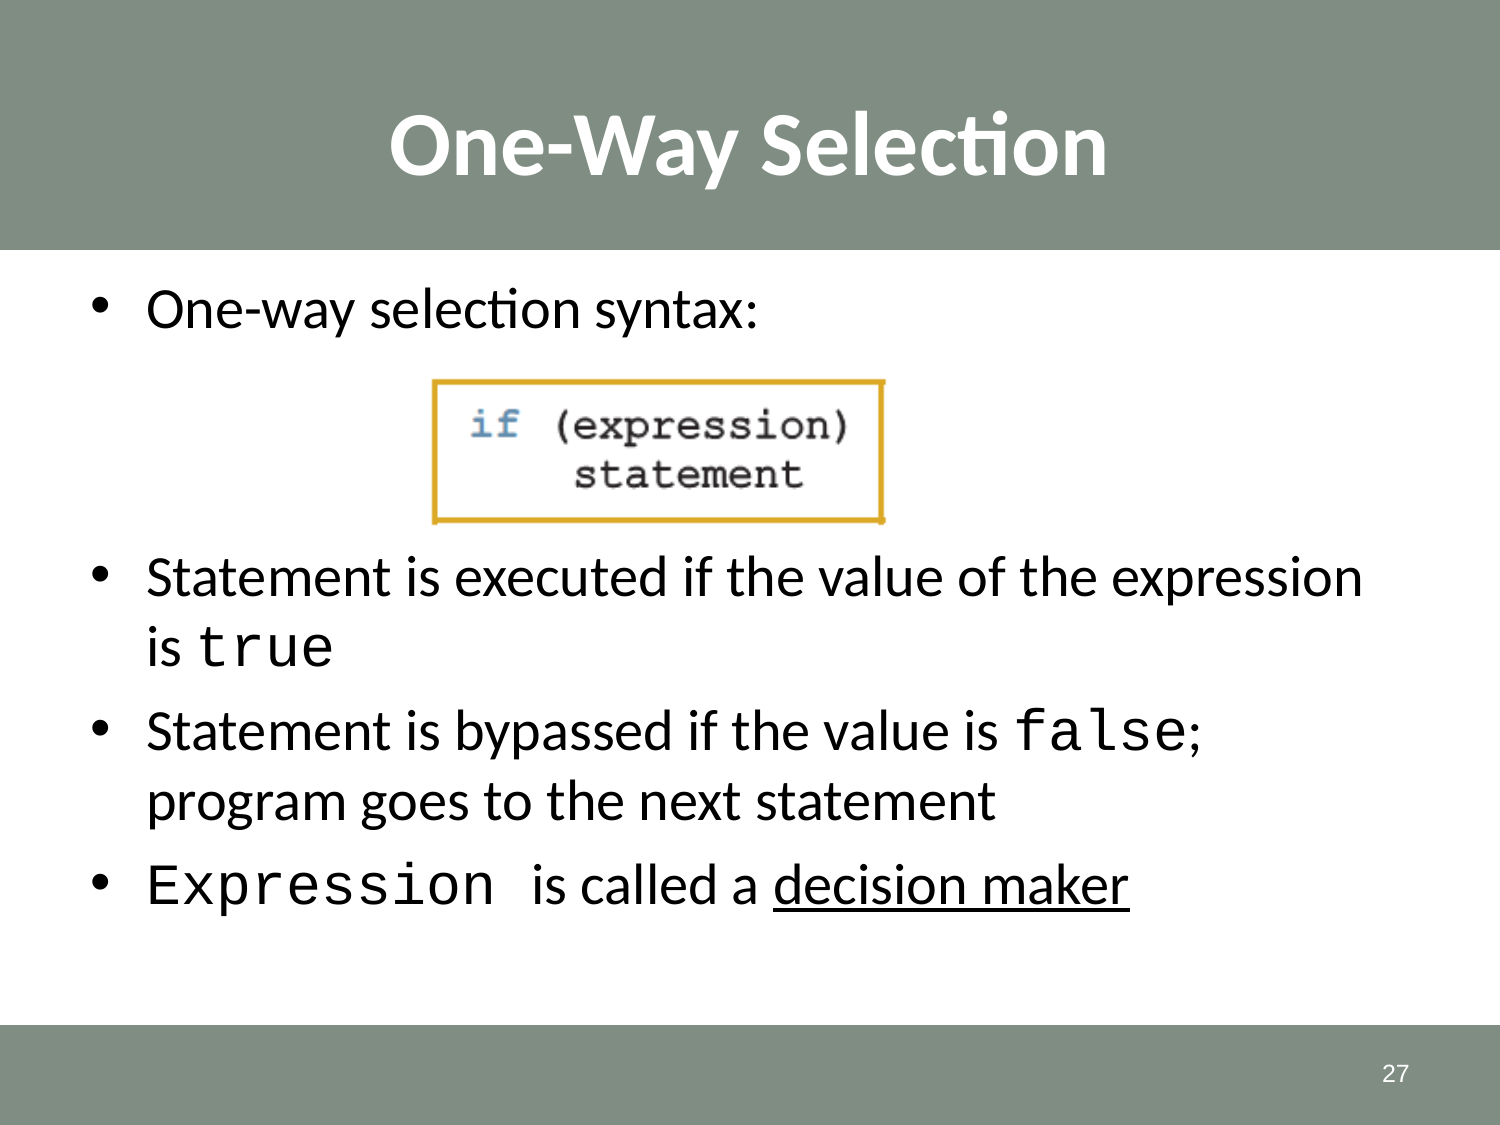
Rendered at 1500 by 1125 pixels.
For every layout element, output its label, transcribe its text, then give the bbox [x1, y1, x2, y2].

list One-way selection syntax: Statement is executed if the value of the expression is true Statement is bypassed if the value is false; program goes to the next statement Expression is called a decision maker [75, 262, 1425, 1005]
picture [424, 374, 888, 529]
slide_number 27 [1074, 1042, 1425, 1103]
title One-Way Selection [75, 45, 1425, 233]
